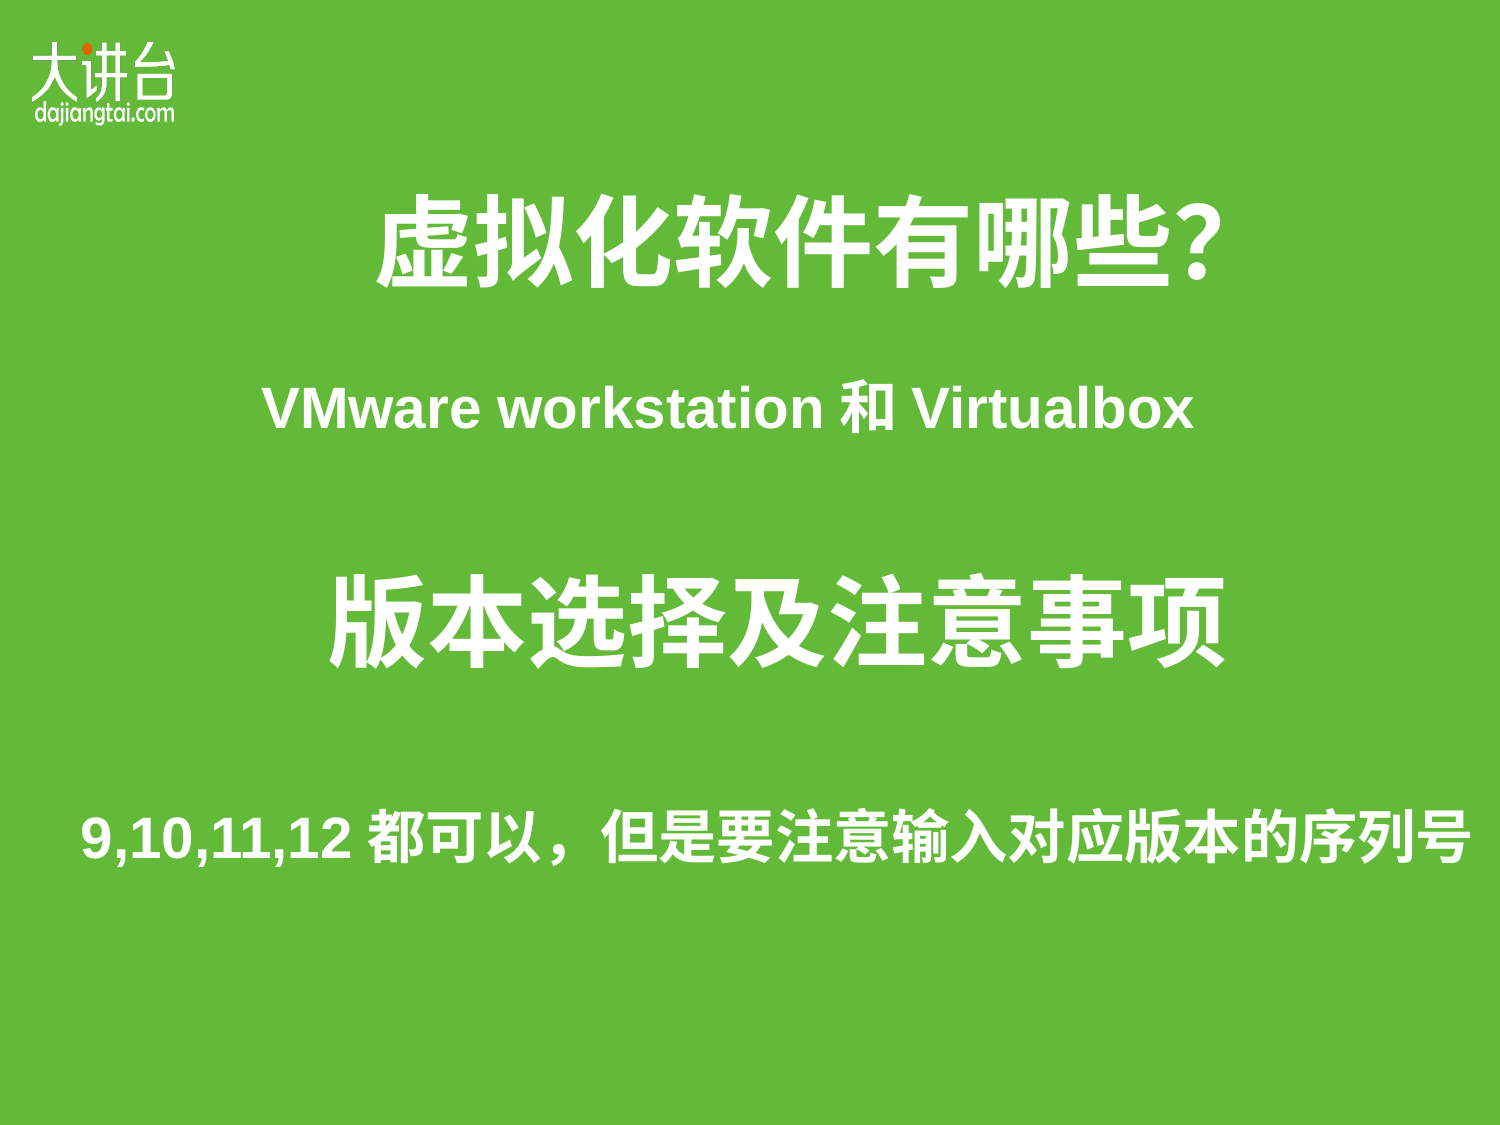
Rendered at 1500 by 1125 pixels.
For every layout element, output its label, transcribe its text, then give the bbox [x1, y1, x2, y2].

picture [32, 42, 176, 126]
text_box 虚拟化软件有哪些？ VMware workstation和Virtualbox 版本选择及注意事项 9,10,11,12都可以，但是要注意输入对应版本的序列号 [54, 172, 1500, 997]
